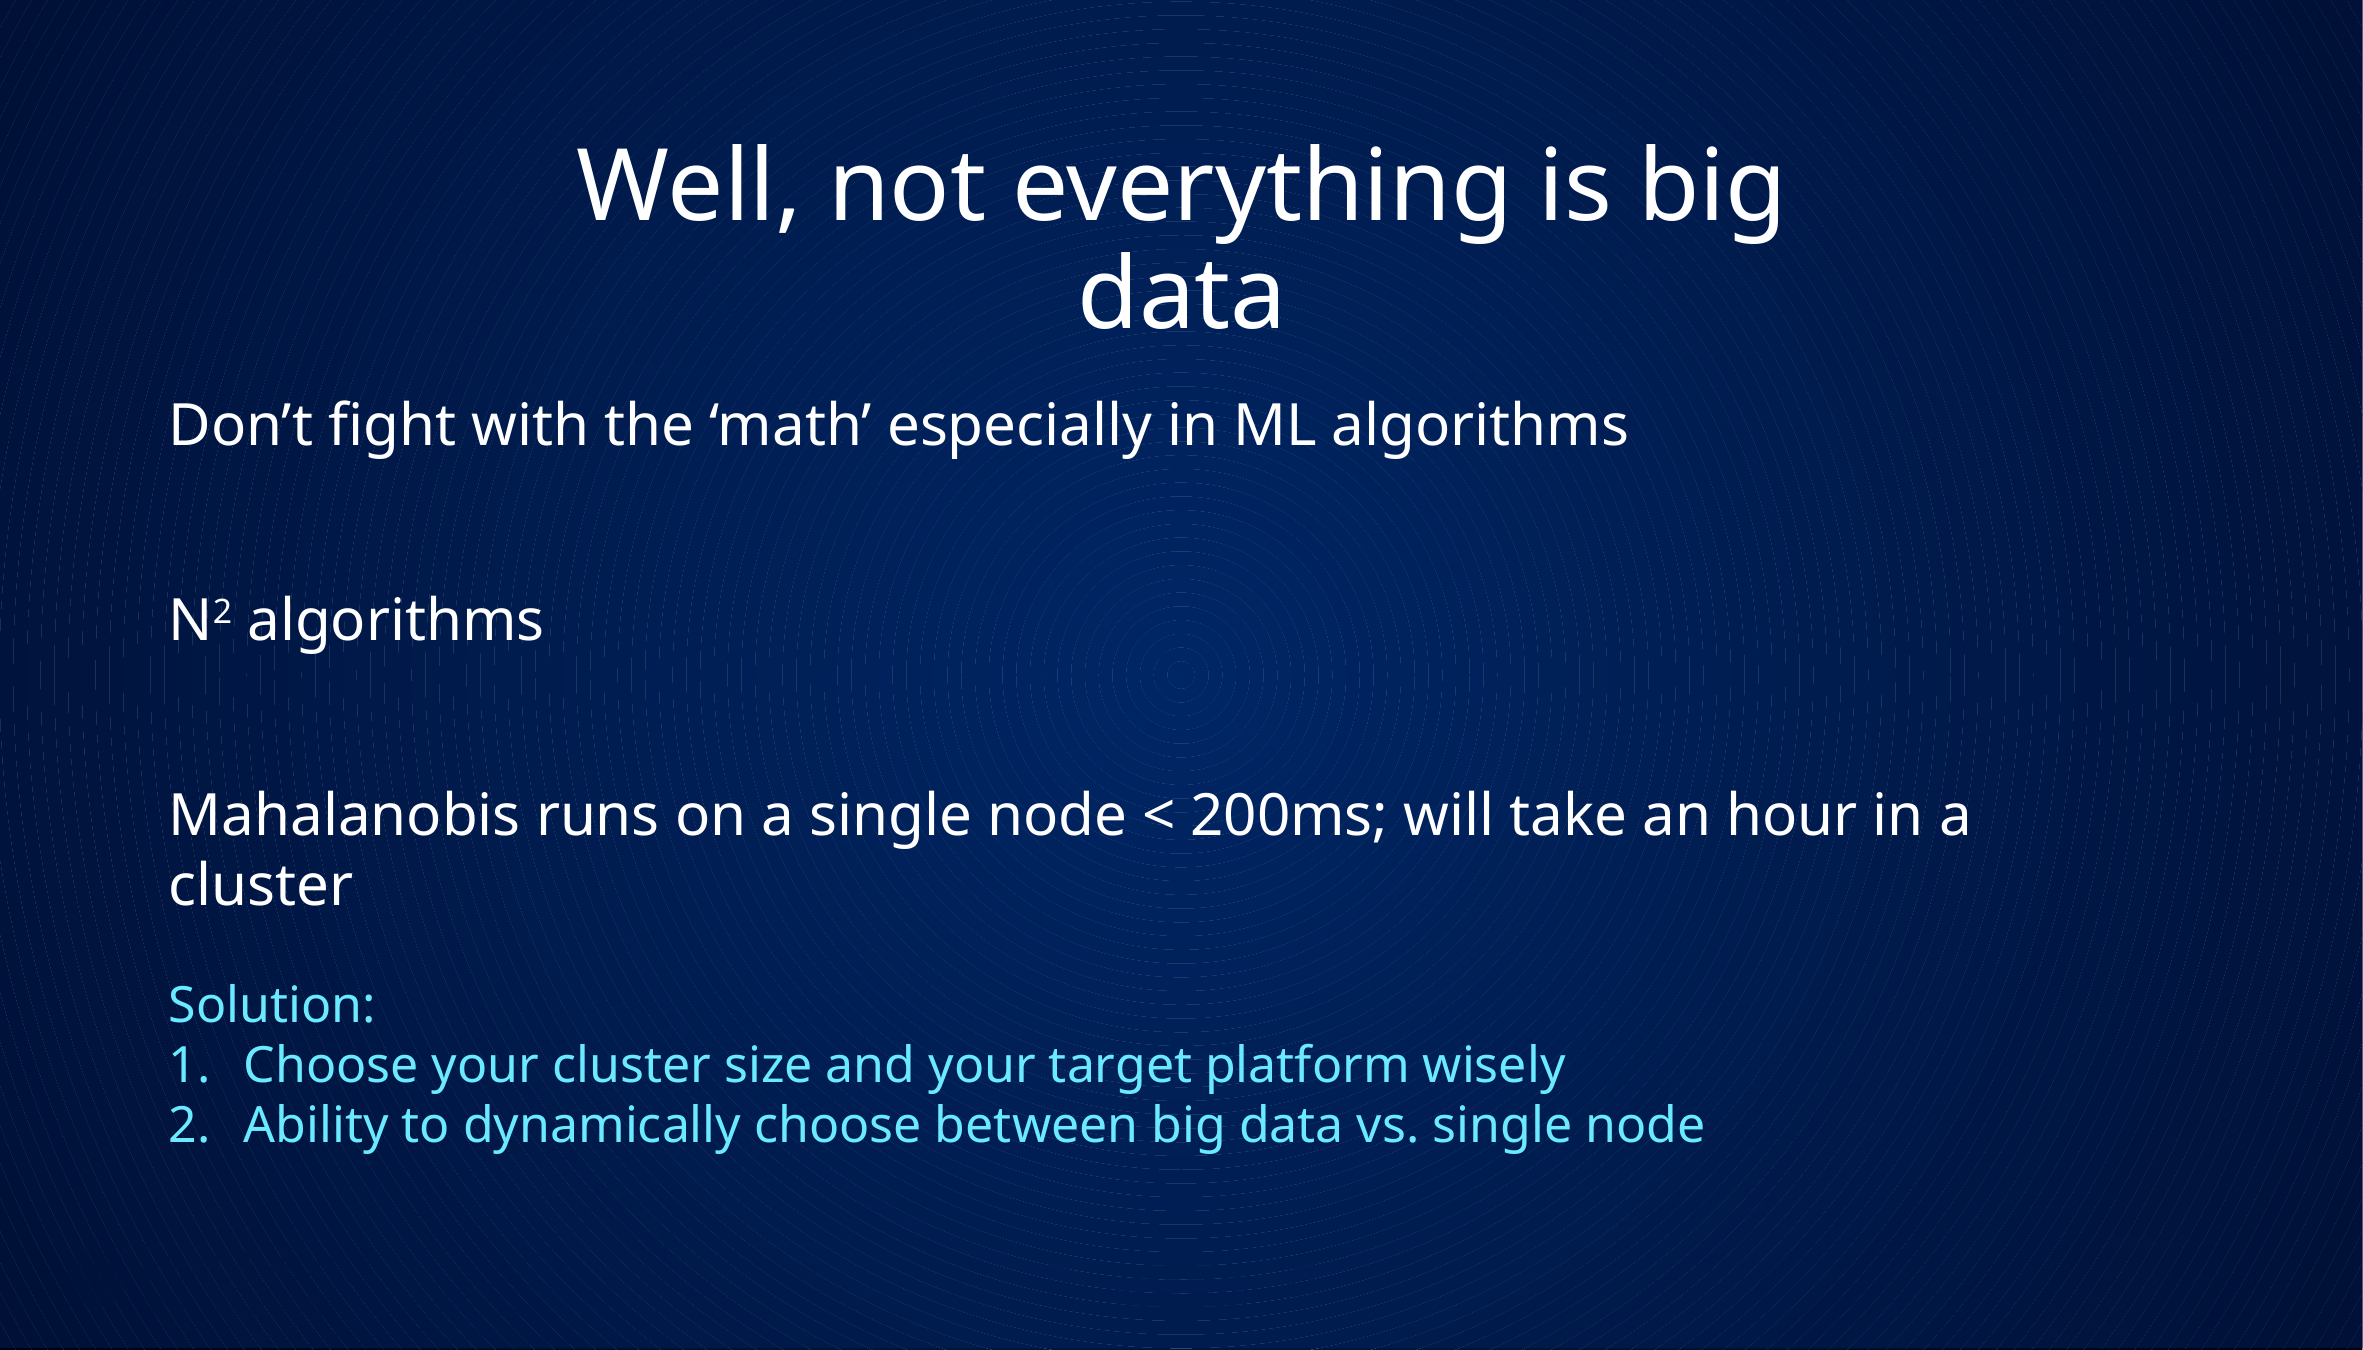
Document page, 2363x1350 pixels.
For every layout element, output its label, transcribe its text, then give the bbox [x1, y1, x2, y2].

text_box Don’t fight with the ‘math’ especially in ML algorithms [153, 379, 2338, 465]
text_box Solution: Choose your cluster size and your target platform wisely Ability to dynamically choose between big data vs. single node [153, 965, 2068, 1161]
text_box N2 algorithms [153, 574, 1738, 660]
text_box Well, not everything is big data [550, 126, 1815, 271]
text_box [0, 0, 2363, 1349]
text_box Mahalanobis runs on a single node < 200ms; will take an hour in a cluster [153, 770, 2068, 925]
